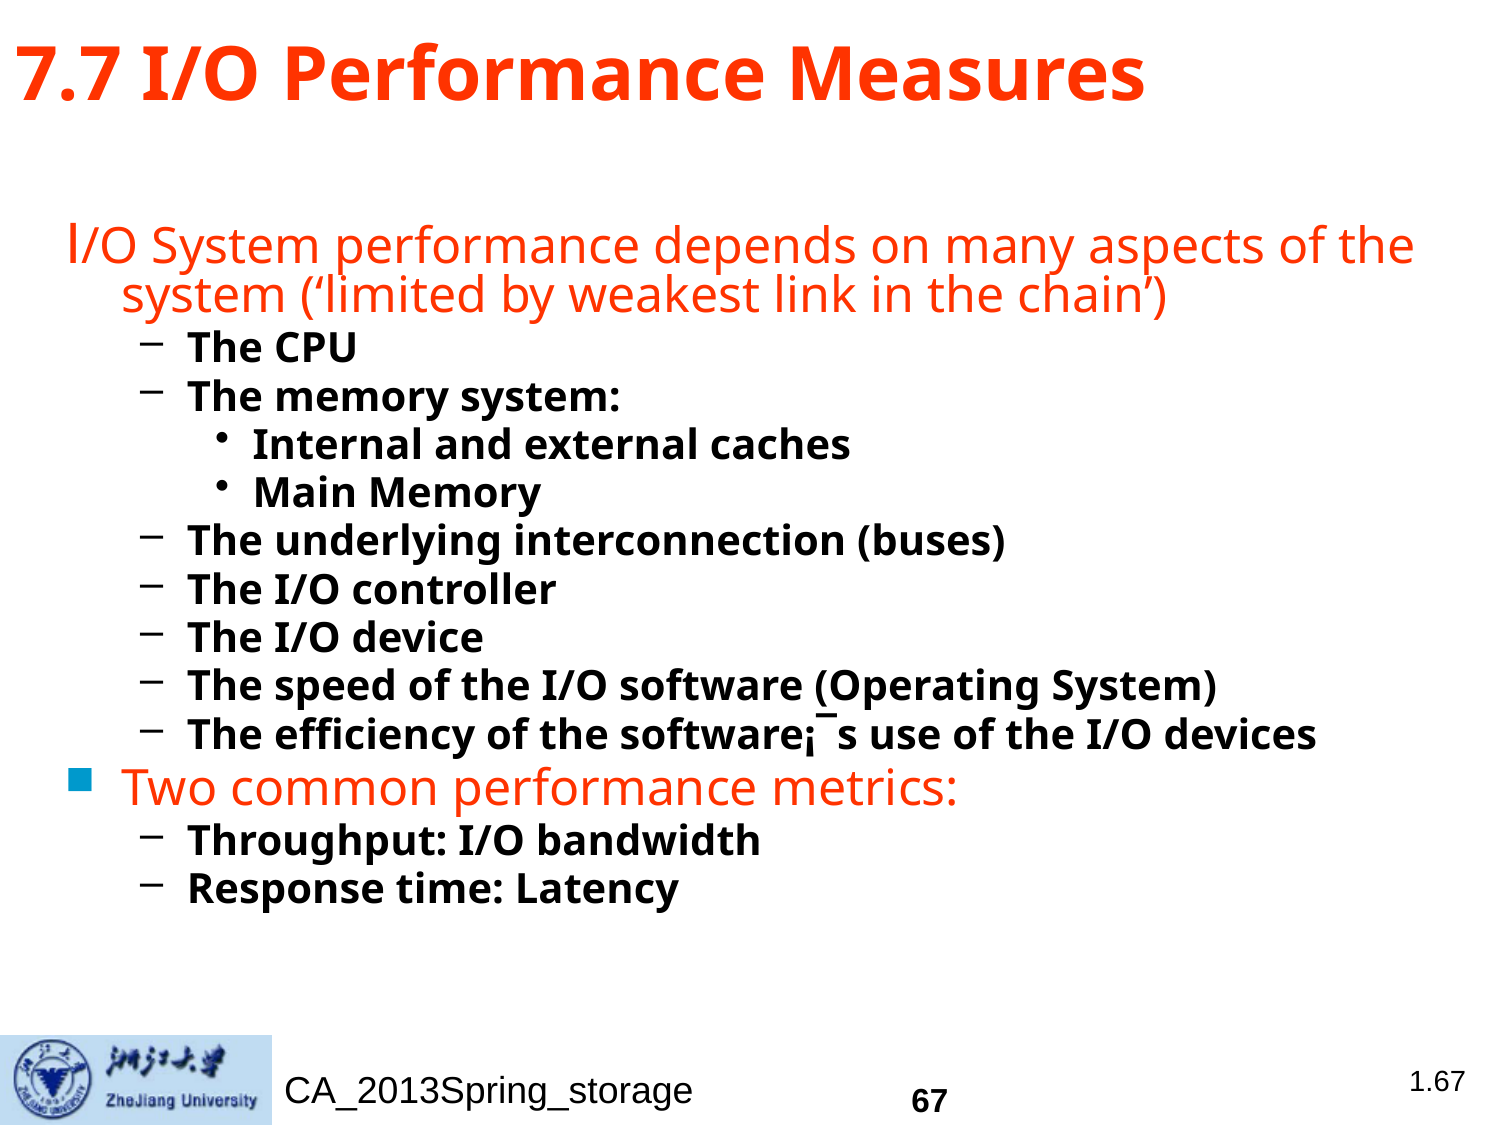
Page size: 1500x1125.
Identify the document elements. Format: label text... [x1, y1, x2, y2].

title 7.7 I/O Performance Measures [0, 0, 1500, 141]
list I/O System performance depends on many aspects of the system (‘limited by weakest link in the chain’) The CPU The memory system: Internal and external caches Main Memory The underlying interconnection (buses) The I/O controller The I/O device The speed of the I/O software (Operating System) The efficiency of the software¡¯s use of the I/O devices Two common performance metrics: Throughput: I/O bandwidth Response time: Latency [50, 210, 1500, 986]
picture [0, 1035, 272, 1125]
